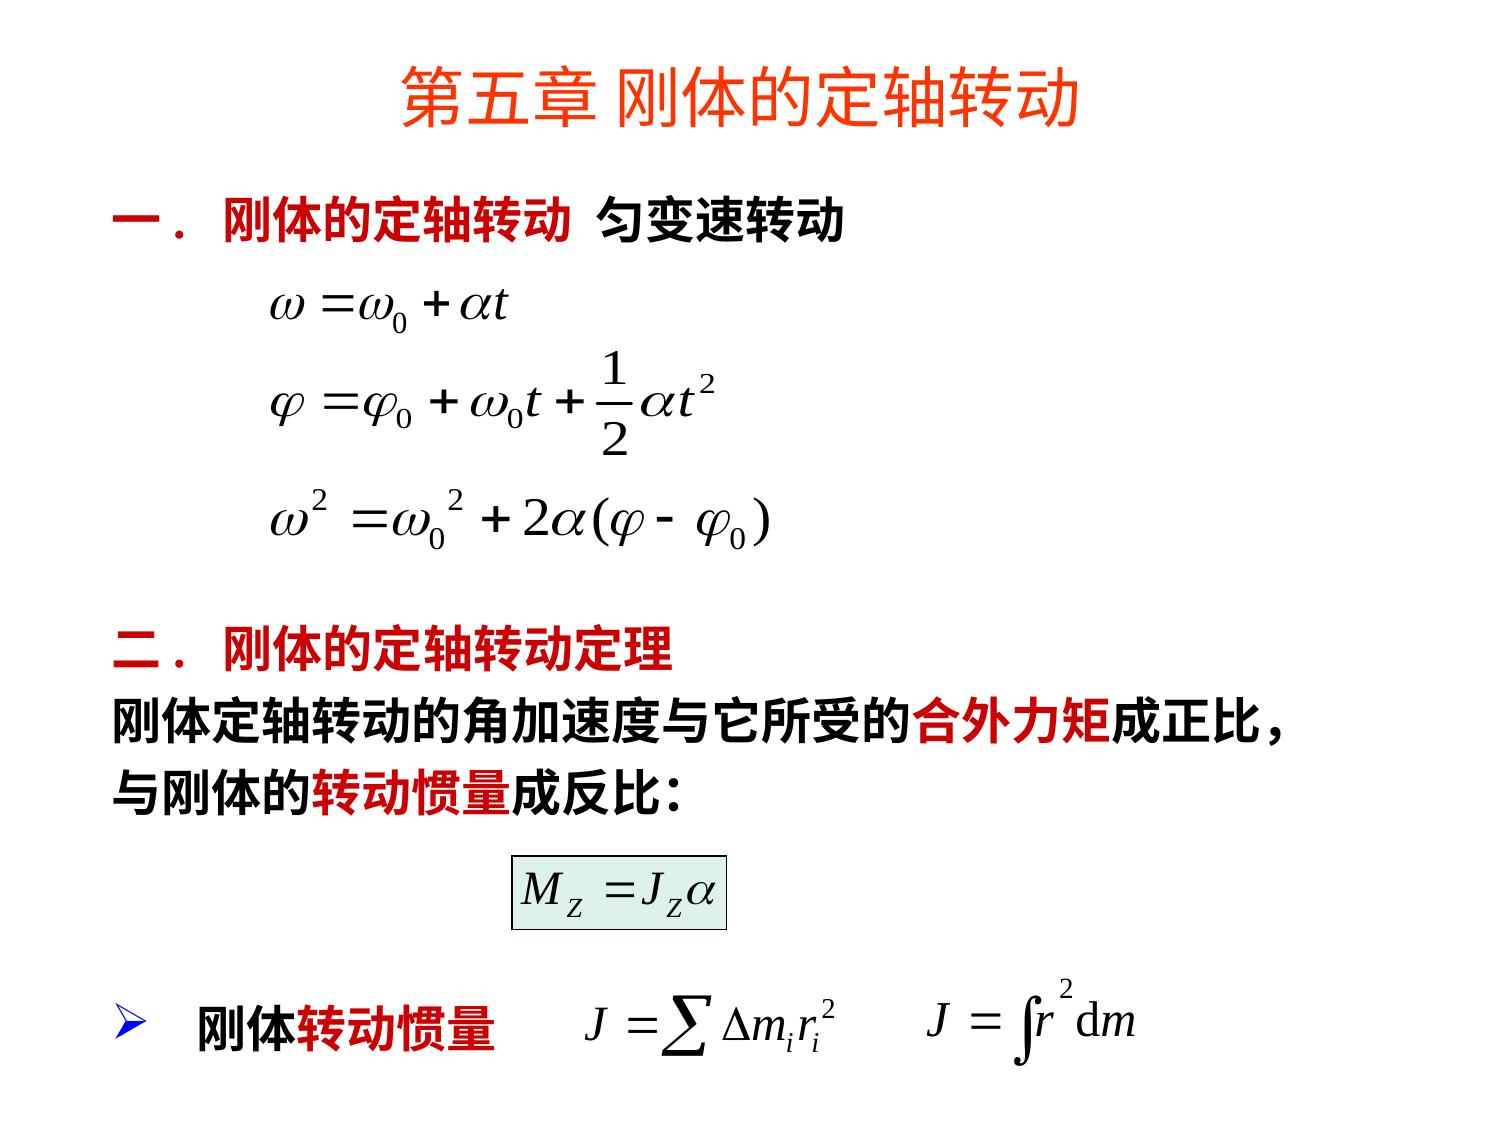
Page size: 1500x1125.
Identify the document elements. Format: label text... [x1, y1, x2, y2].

text_box 二. 刚体的定轴转动定理 刚体定轴转动的角加速度与它所受的合外力矩成正比，与刚体的转动惯量成反比： [96, 598, 1355, 830]
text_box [96, 181, 1000, 563]
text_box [512, 856, 726, 929]
text_box 第五章 刚体的定轴转动 [52, 48, 1428, 143]
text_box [96, 965, 1147, 1071]
